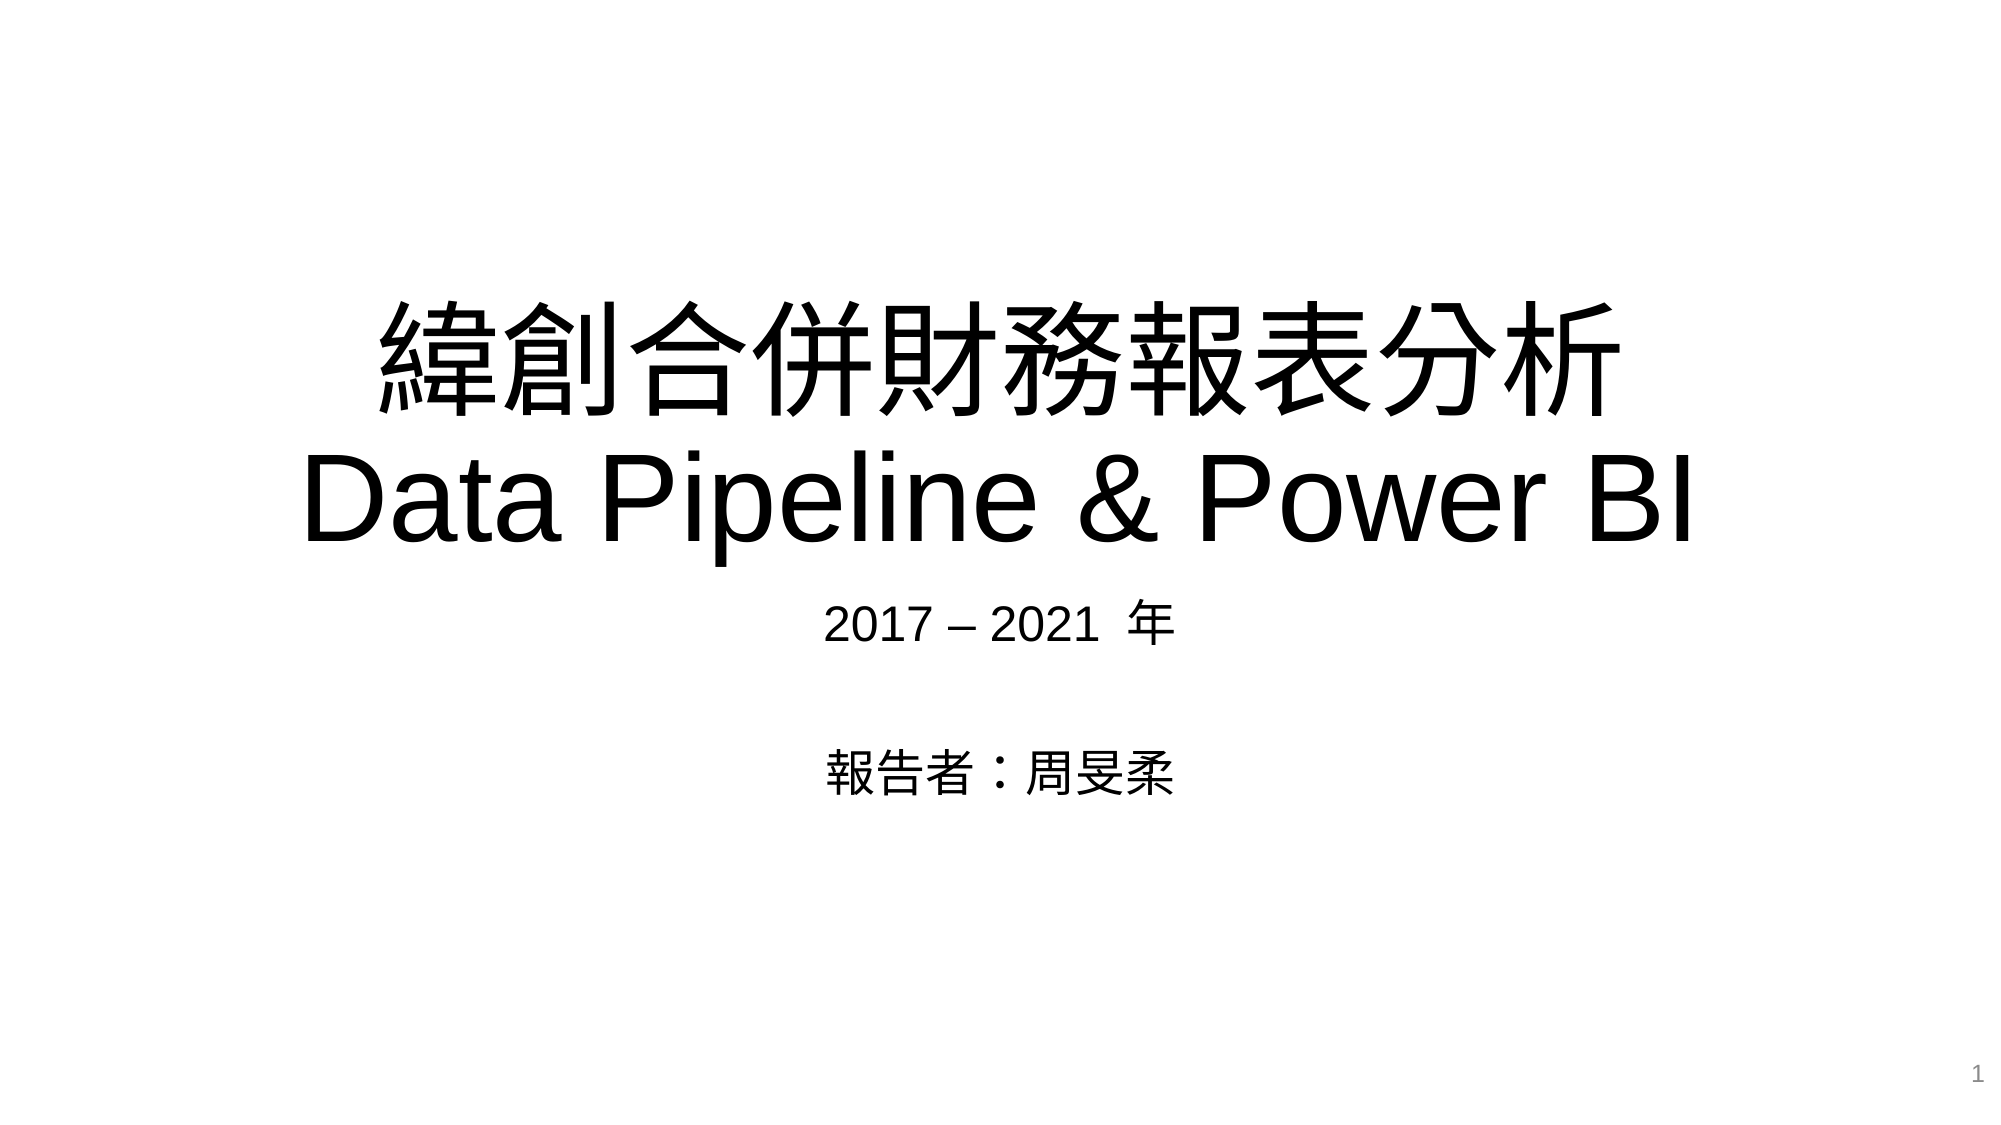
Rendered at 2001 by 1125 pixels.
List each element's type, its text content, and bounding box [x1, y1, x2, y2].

title 緯創合併財務報表分析 Data Pipeline & Power BI [249, 184, 1750, 576]
subtitle 2017 – 2021 年 報告者：周旻柔 [249, 590, 1750, 863]
slide_number 1 [1550, 1042, 2000, 1103]
